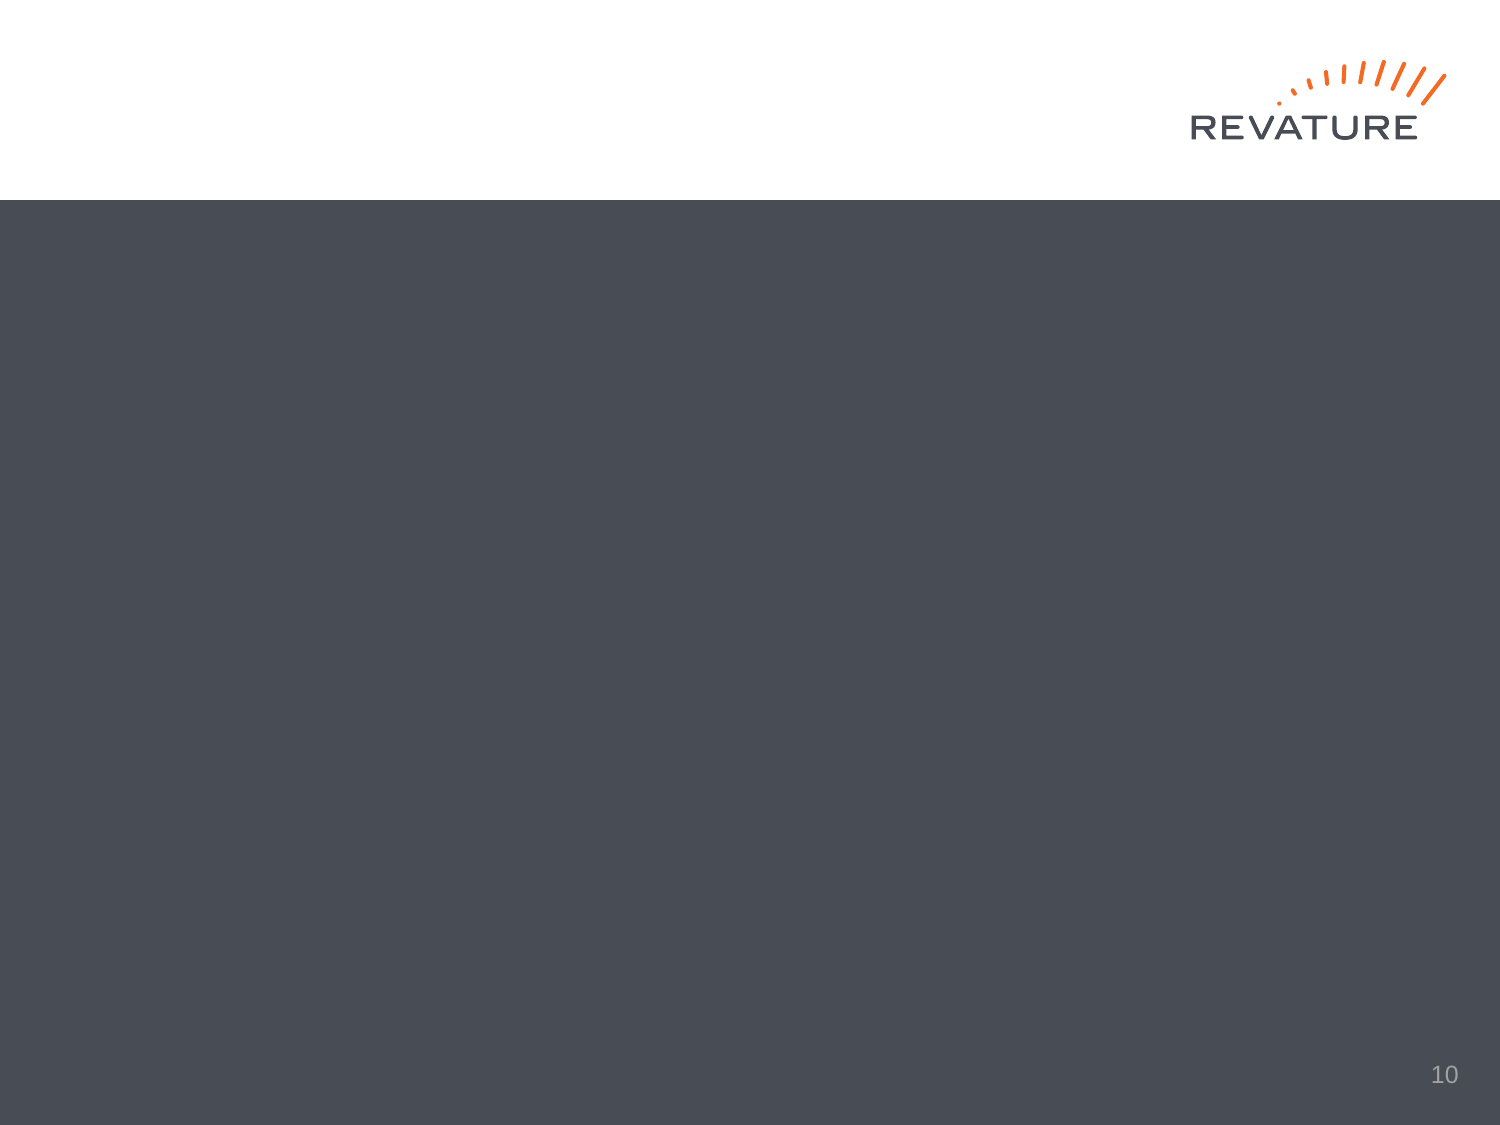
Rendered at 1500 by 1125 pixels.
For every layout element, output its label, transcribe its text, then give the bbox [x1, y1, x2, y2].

slide_number 9 [1332, 1043, 1474, 1104]
